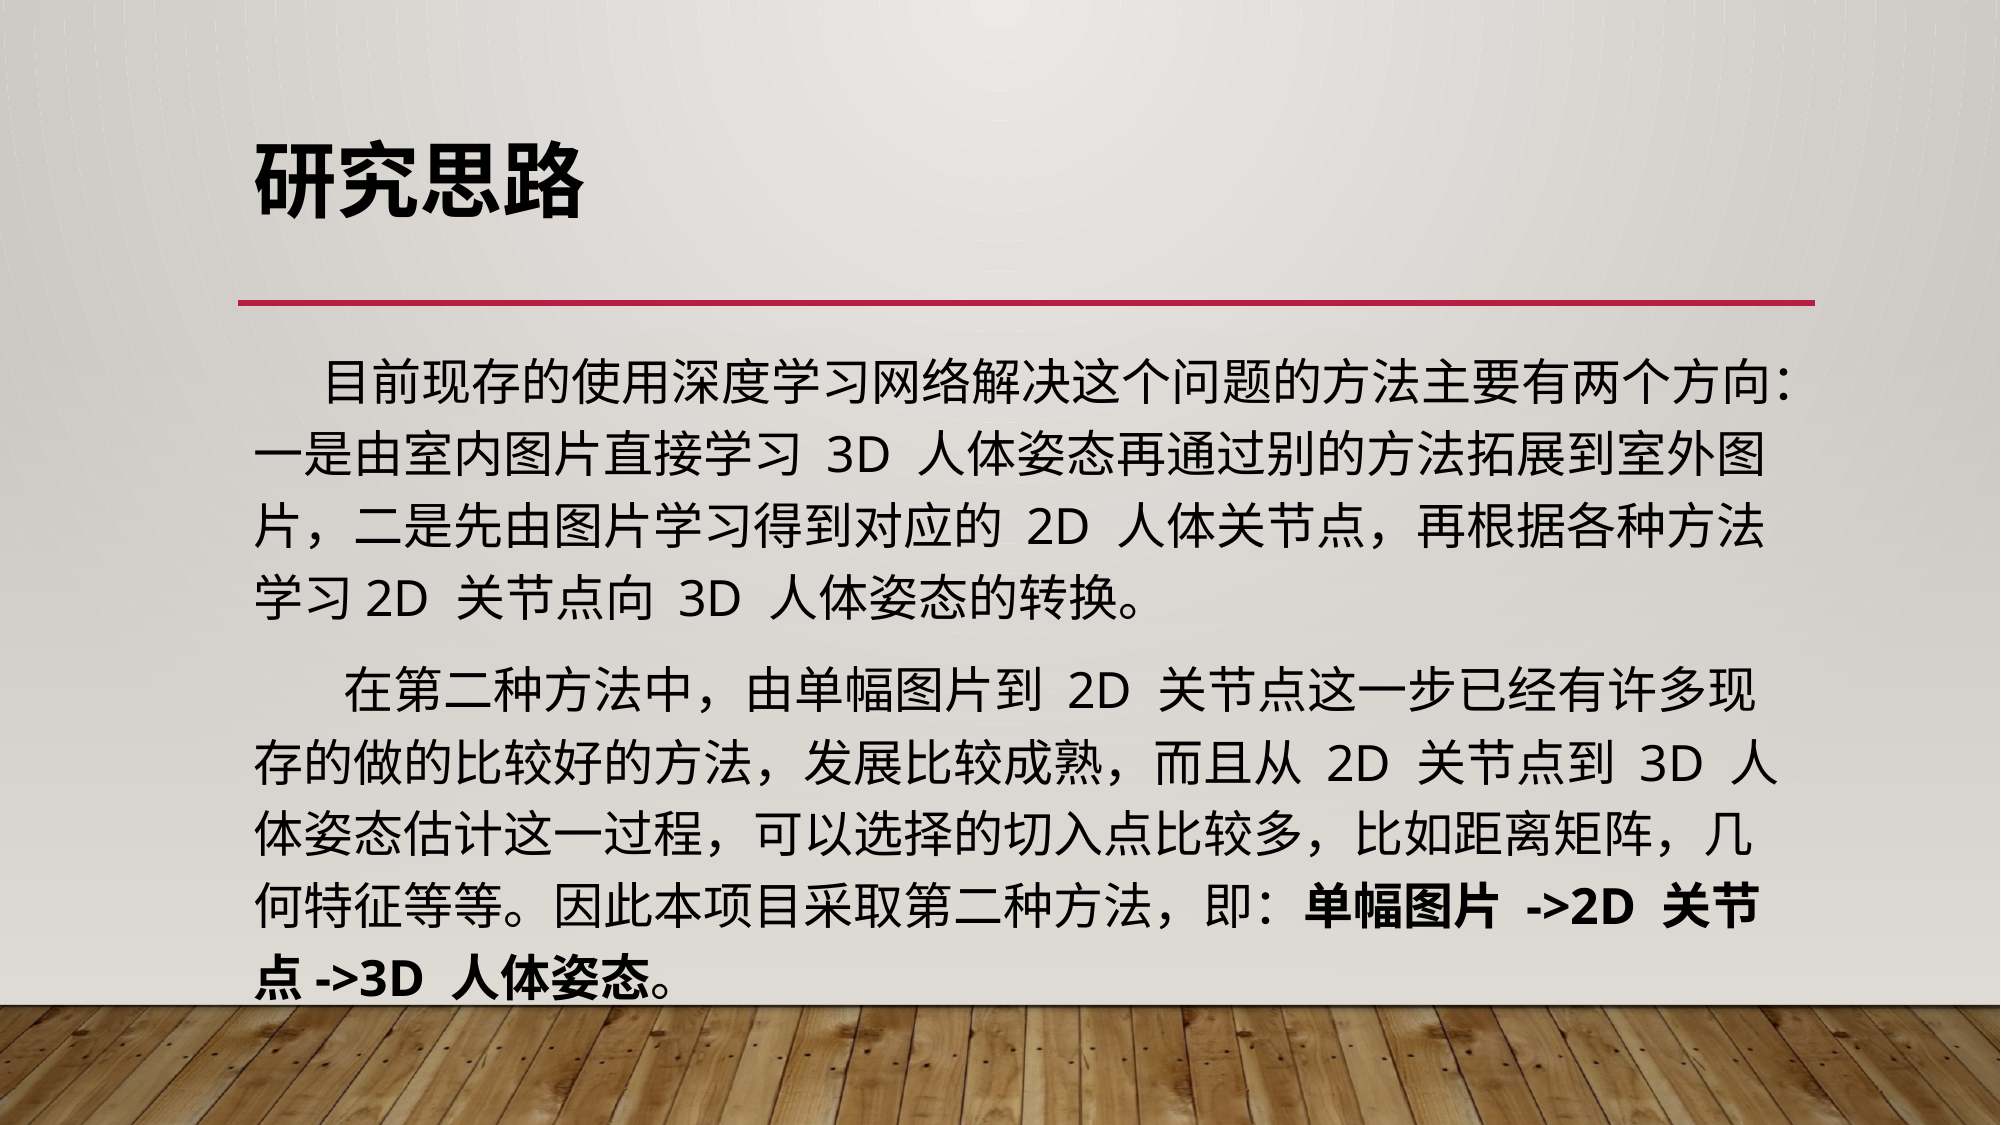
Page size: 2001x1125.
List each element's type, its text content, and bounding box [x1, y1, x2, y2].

picture [0, 1005, 2000, 1125]
title 研究思路 [238, 131, 1814, 305]
list 目前现存的使⽤深度学习⽹络解决这个问题的⽅法主要有两个⽅向：⼀是由室内图⽚直接学习 3D ⼈体姿态再通过别的⽅法拓展到室外图⽚，⼆是先由图⽚学习得到对应的 2D ⼈体关节点，再根据各种⽅法学习2D 关节点向 3D ⼈体姿态的转换。 在第⼆种⽅法中，由单幅图⽚到 2D 关节点这⼀步已经有许多现存的做的⽐较好的⽅法，发展⽐较成熟，⽽且从 2D 关节点到 3D ⼈体姿态估计这⼀过程，可以选择的切⼊点⽐较多，⽐如距离矩阵，⼏何特征等等。因此本项⽬采取第⼆种⽅法，即：单幅图⽚ ->2D 关节点->3D ⼈体姿态。 [238, 330, 1814, 1023]
